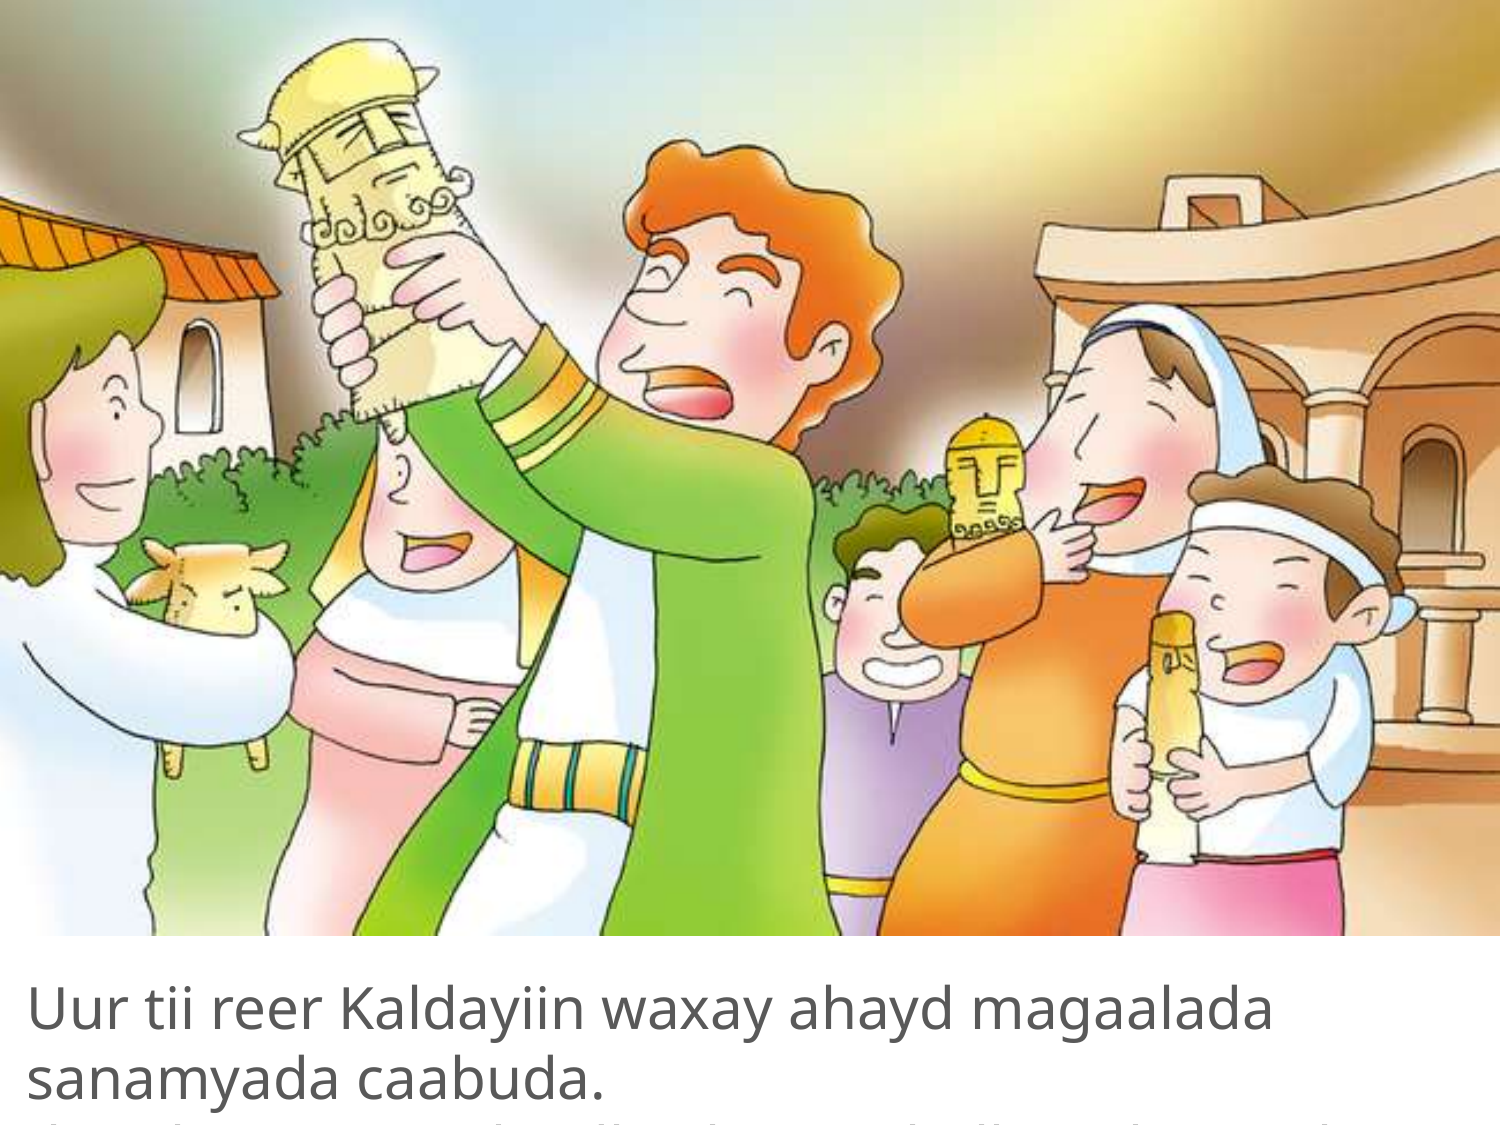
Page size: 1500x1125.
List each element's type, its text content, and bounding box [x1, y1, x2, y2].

picture [0, 0, 1500, 937]
text_box Uur tii reer Kaldayiin waxay ahayd magaalada sanamyada caabuda. Ibraahim wuxuu ku dhashay oo halkaas ku noolaa. [11, 964, 1483, 1125]
